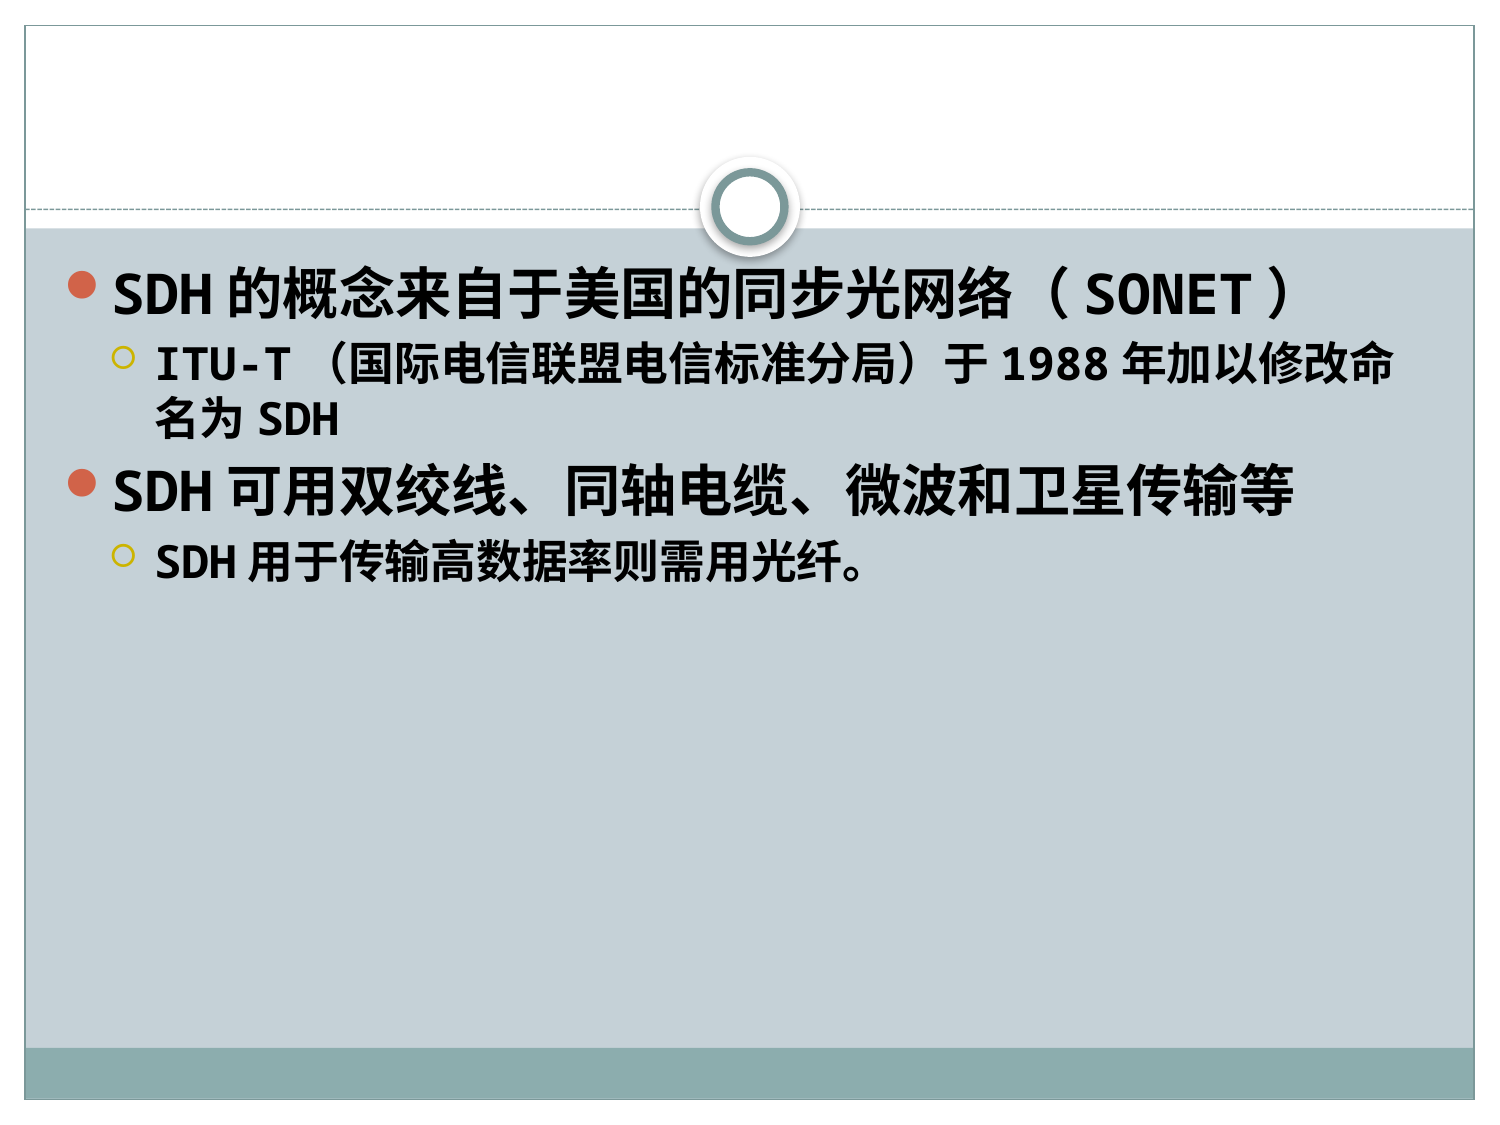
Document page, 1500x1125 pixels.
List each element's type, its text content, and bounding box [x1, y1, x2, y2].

list SDH的概念来自于美国的同步光网络（SONET） ITU-T（国际电信联盟电信标准分局）于1988年加以修改命名为SDH SDH可用双绞线、同轴电缆、微波和卫星传输等 SDH用于传输高数据率则需用光纤。 [49, 250, 1445, 1001]
